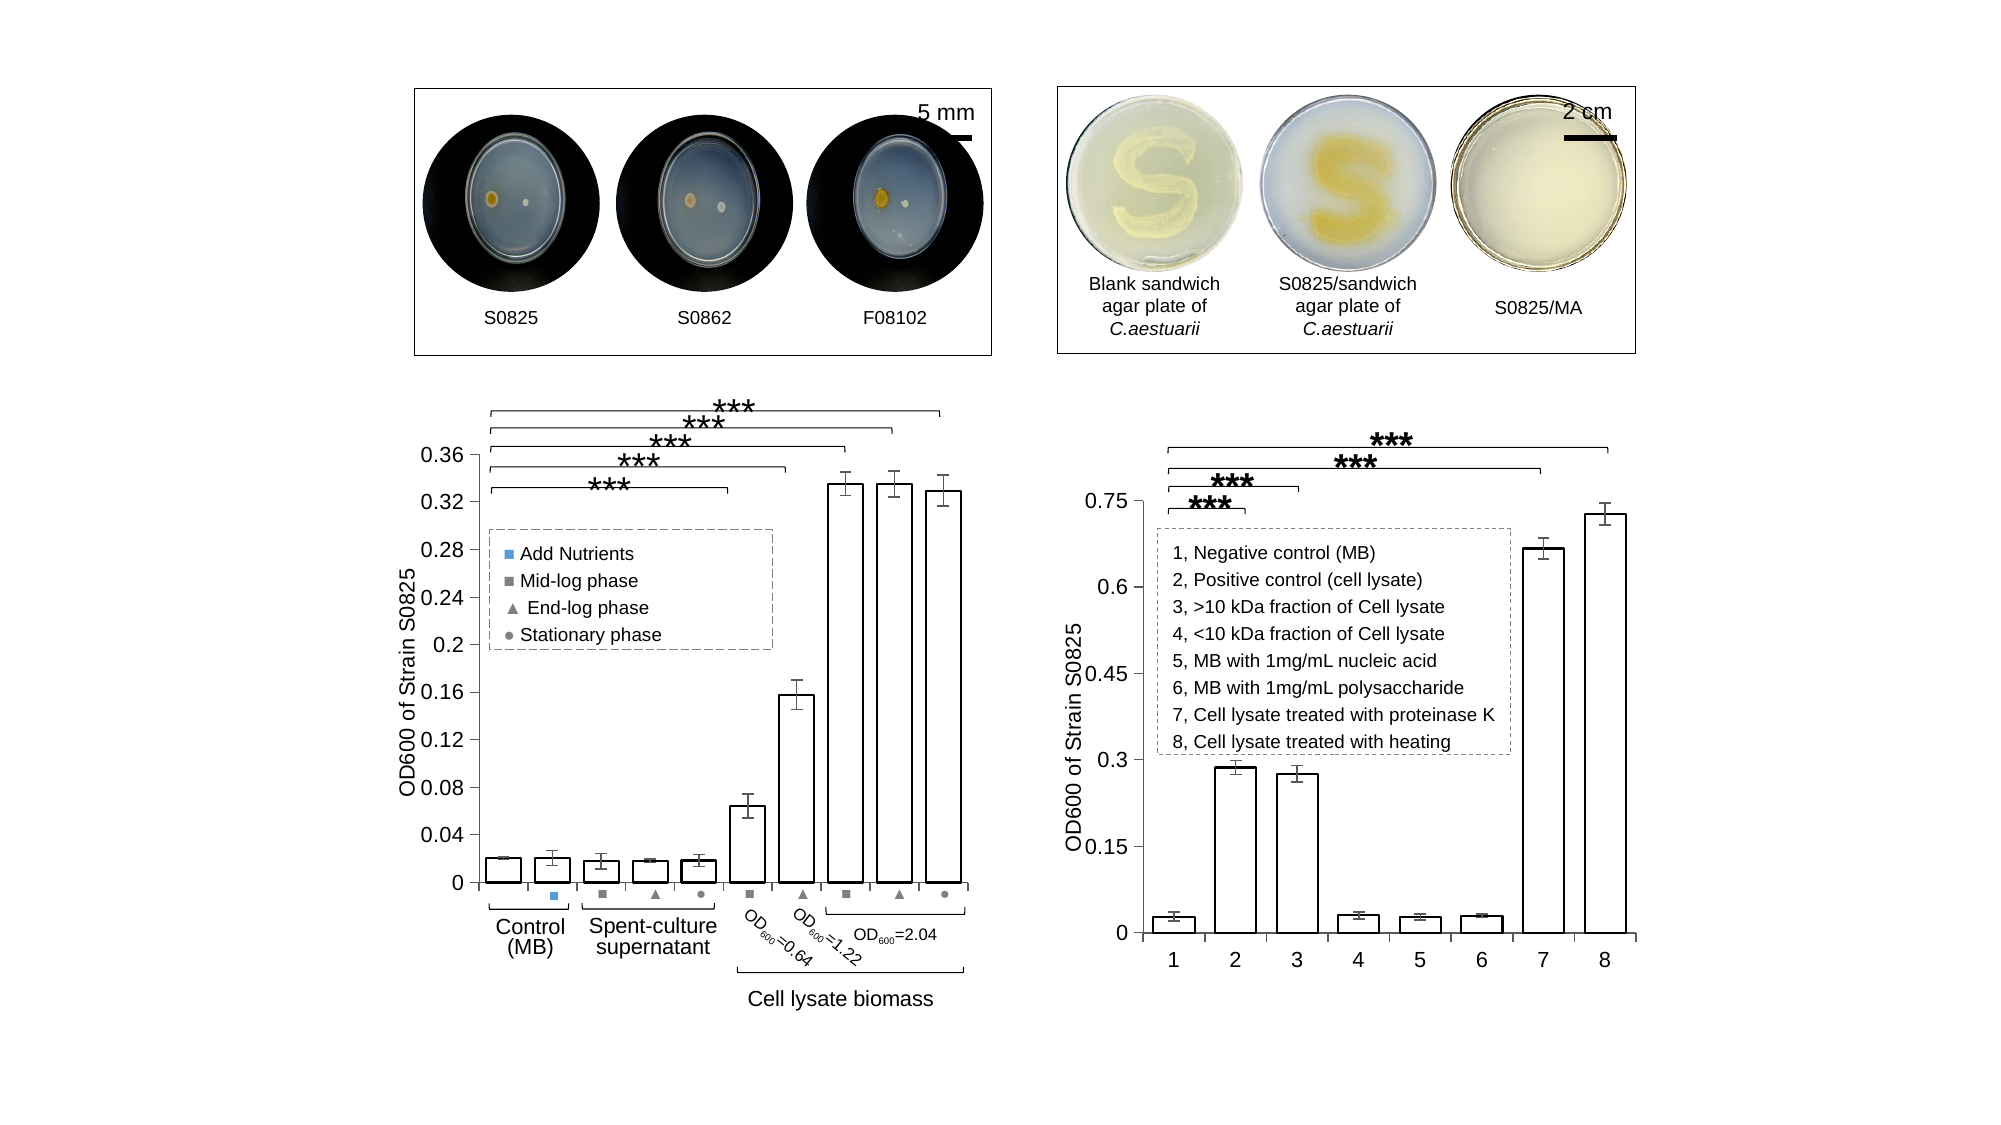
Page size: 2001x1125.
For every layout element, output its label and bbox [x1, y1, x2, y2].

text_box [413, 88, 992, 356]
text_box [1049, 413, 1641, 981]
text_box [1057, 86, 1635, 354]
text_box [381, 380, 972, 1019]
